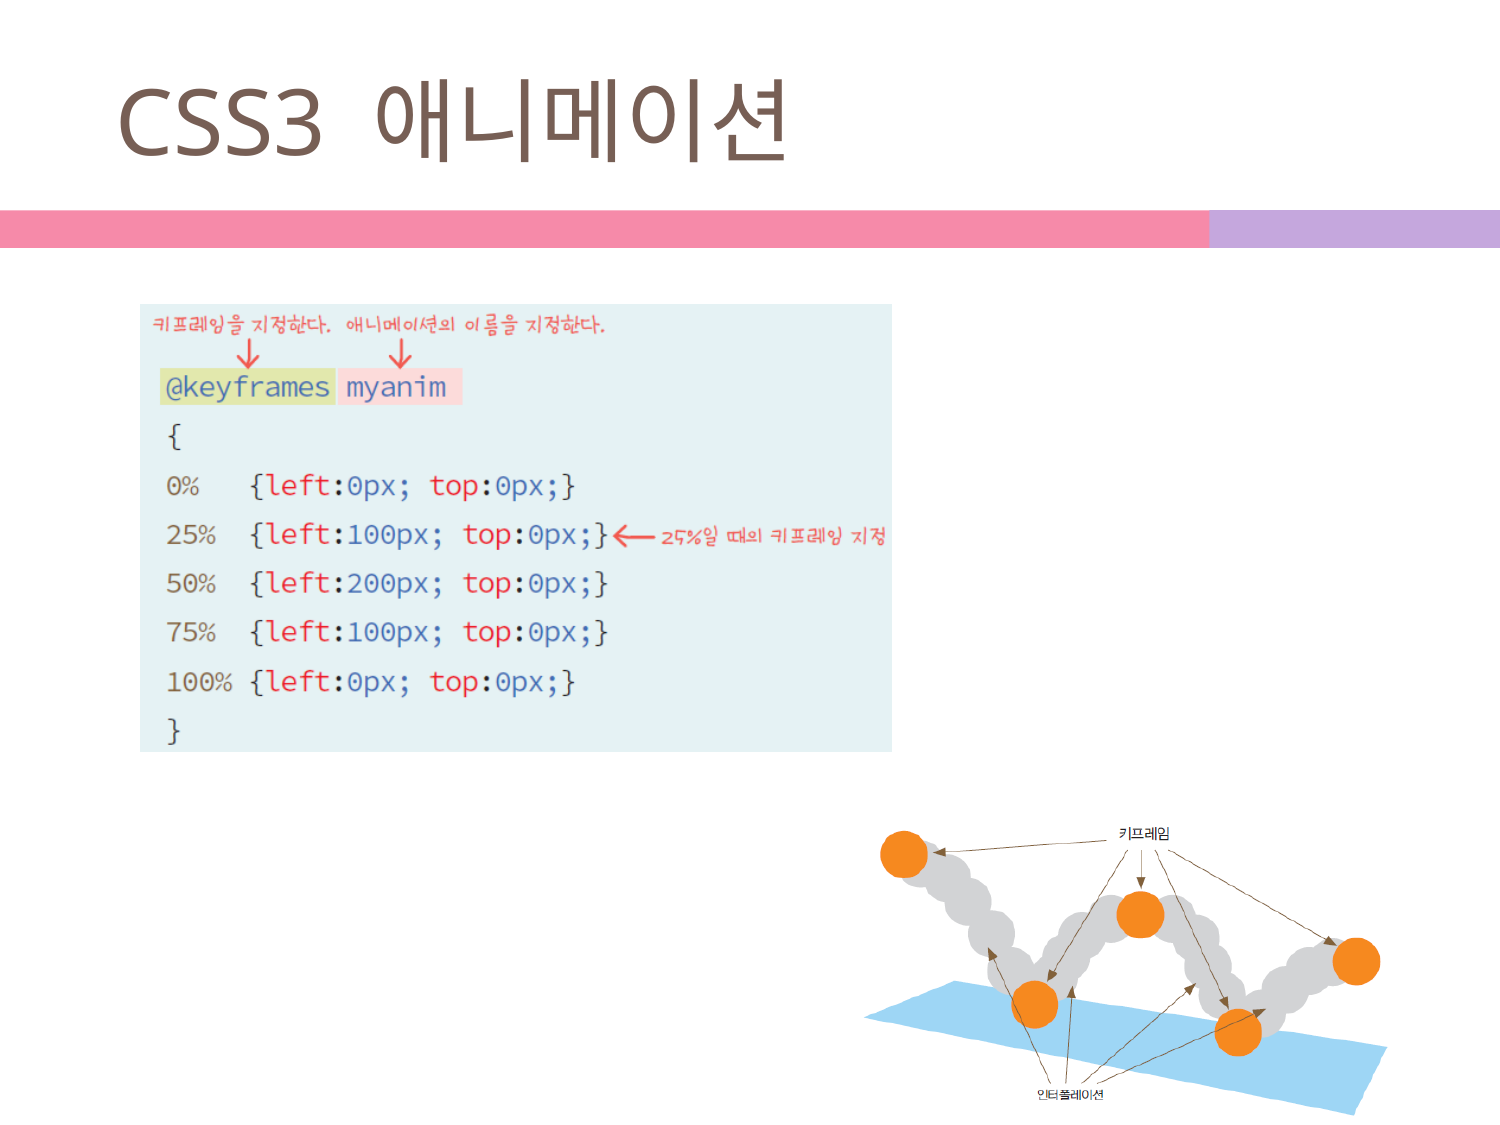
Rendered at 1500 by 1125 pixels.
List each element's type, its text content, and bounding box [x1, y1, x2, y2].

title CSS3 애니메이션 [100, 37, 1438, 200]
picture [140, 304, 892, 752]
picture [851, 809, 1398, 1125]
